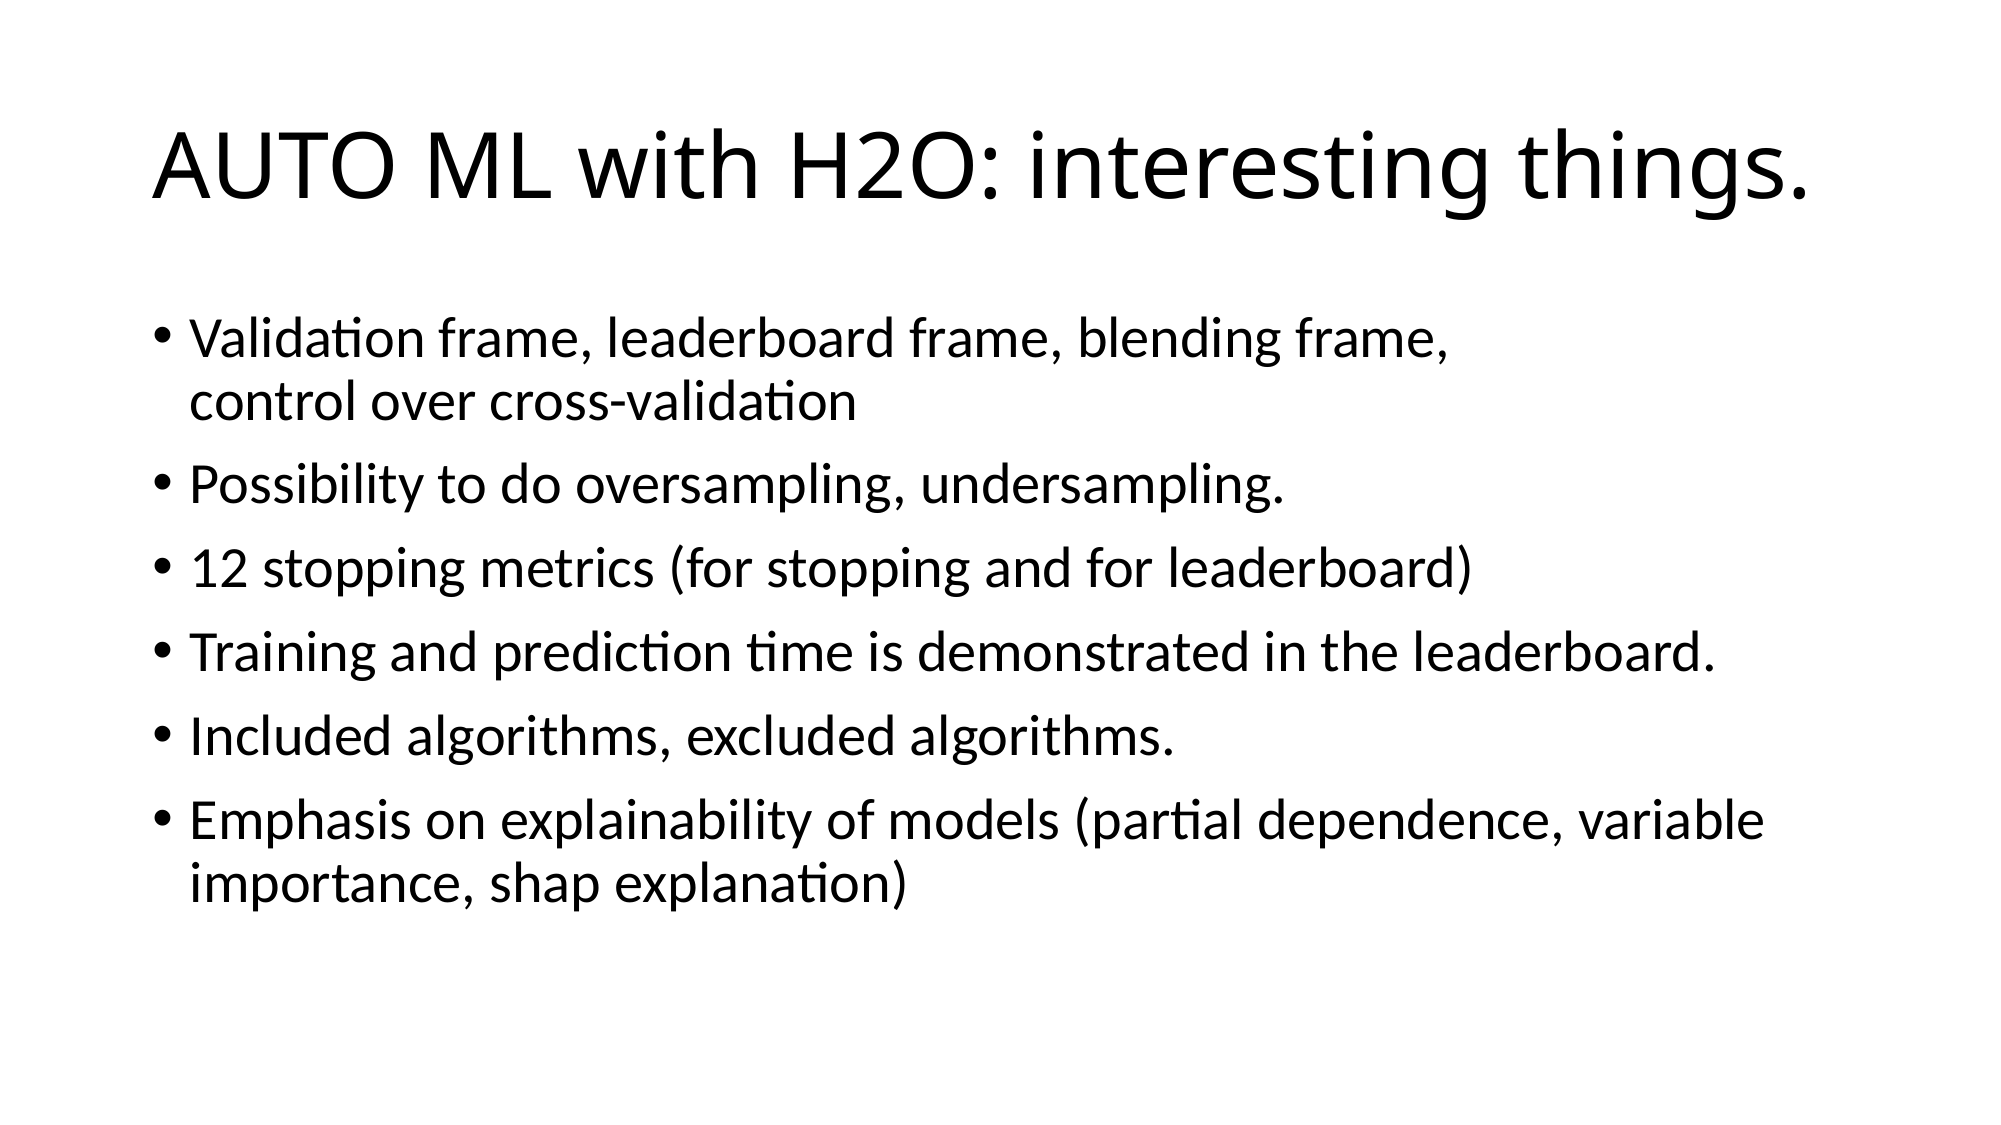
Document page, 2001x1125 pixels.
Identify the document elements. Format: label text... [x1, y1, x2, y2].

list Validation frame, leaderboard frame, blending frame, control over cross-validation Possibility to do oversampling, undersampling. 12 stopping metrics (for stopping and for leaderboard) Training and prediction time is demonstrated in the leaderboard. Included algorithms, excluded algorithms. Emphasis on explainability of models (partial dependence, variable importance, shap explanation) [137, 299, 1863, 1014]
title AUTO ML with H2O: interesting things. [137, 59, 1863, 278]
